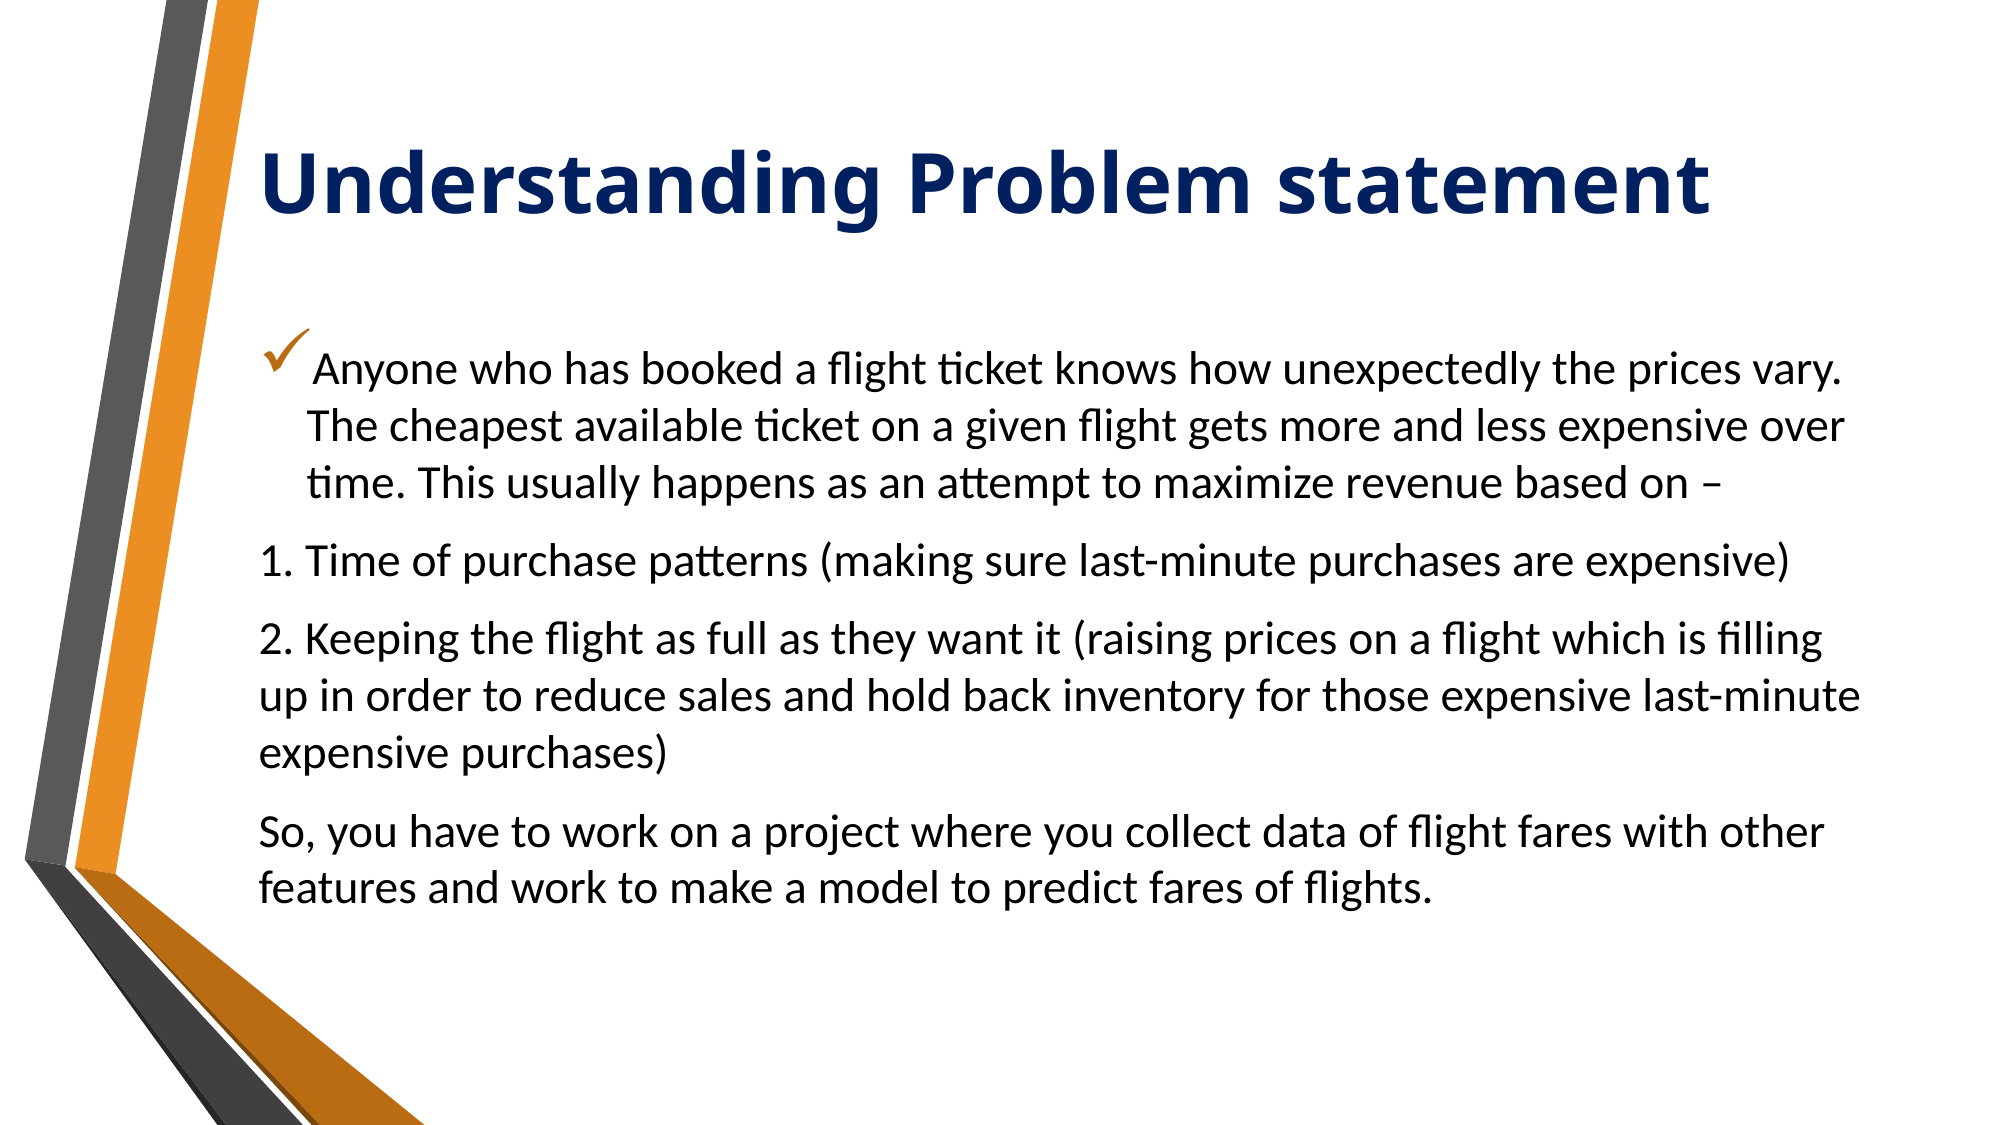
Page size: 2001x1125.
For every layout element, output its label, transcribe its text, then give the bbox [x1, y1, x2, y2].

list Anyone who has booked a flight ticket knows how unexpectedly the prices vary. The cheapest available ticket on a given flight gets more and less expensive over time. This usually happens as an attempt to maximize revenue based on – 1. Time of purchase patterns (making sure last-minute purchases are expensive) 2. Keeping the flight as full as they want it (raising prices on a flight which is filling up in order to reduce sales and hold back inventory for those expensive last-minute expensive purchases) So, you have to work on a project where you collect data of flight fares with other features and work to make a model to predict fares of flights. [243, 323, 1887, 1006]
title Understanding Problem statement [243, 112, 1887, 248]
